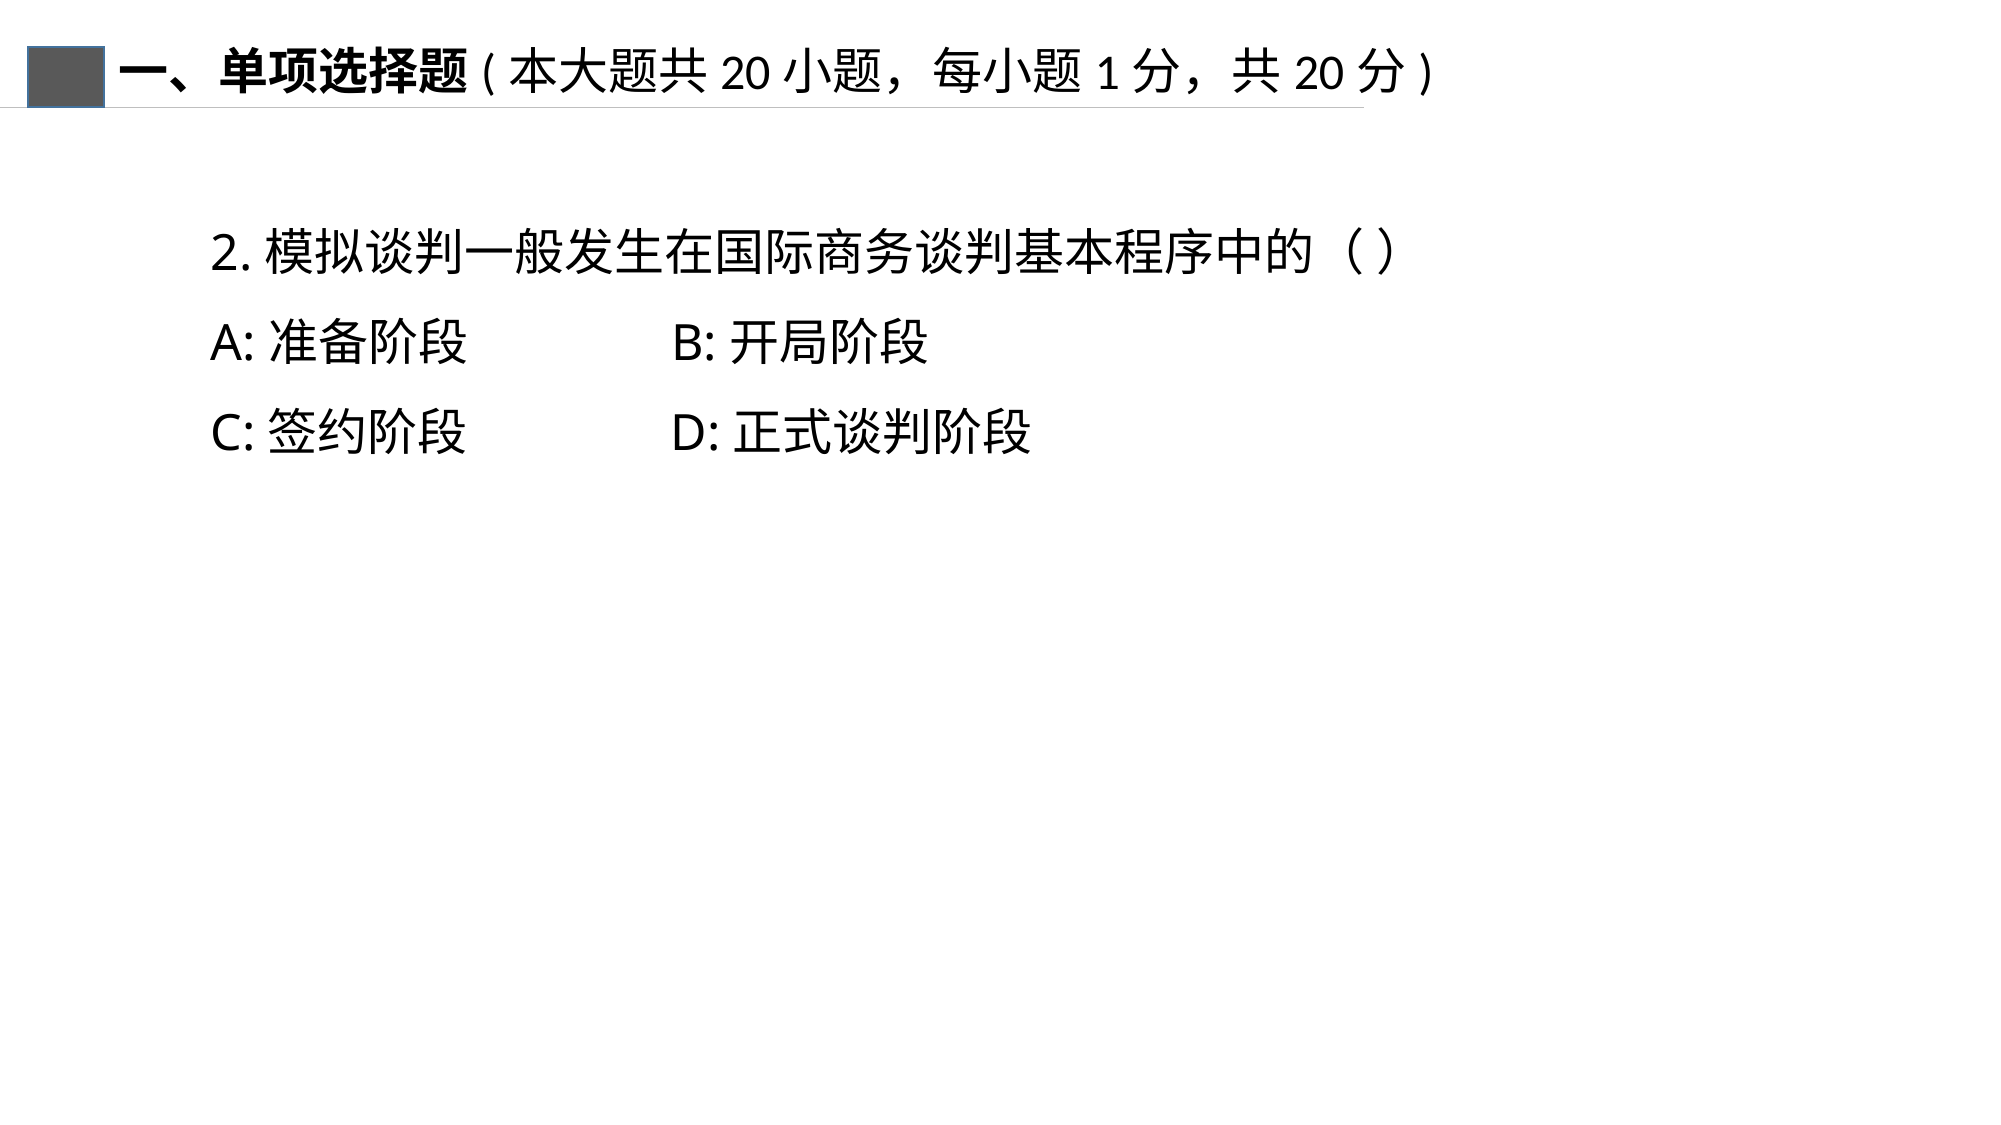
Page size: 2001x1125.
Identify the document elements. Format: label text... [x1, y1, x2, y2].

text_box 2.模拟谈判一般发生在国际商务谈判基本程序中的（ ） A:准备阶段 B:开局阶段 C:签约阶段 D:正式谈判阶段 [195, 183, 1721, 468]
text_box 一、单项选择题(本大题共20小题，每小题1分，共20分) [104, 31, 1454, 107]
text_box [27, 46, 105, 107]
